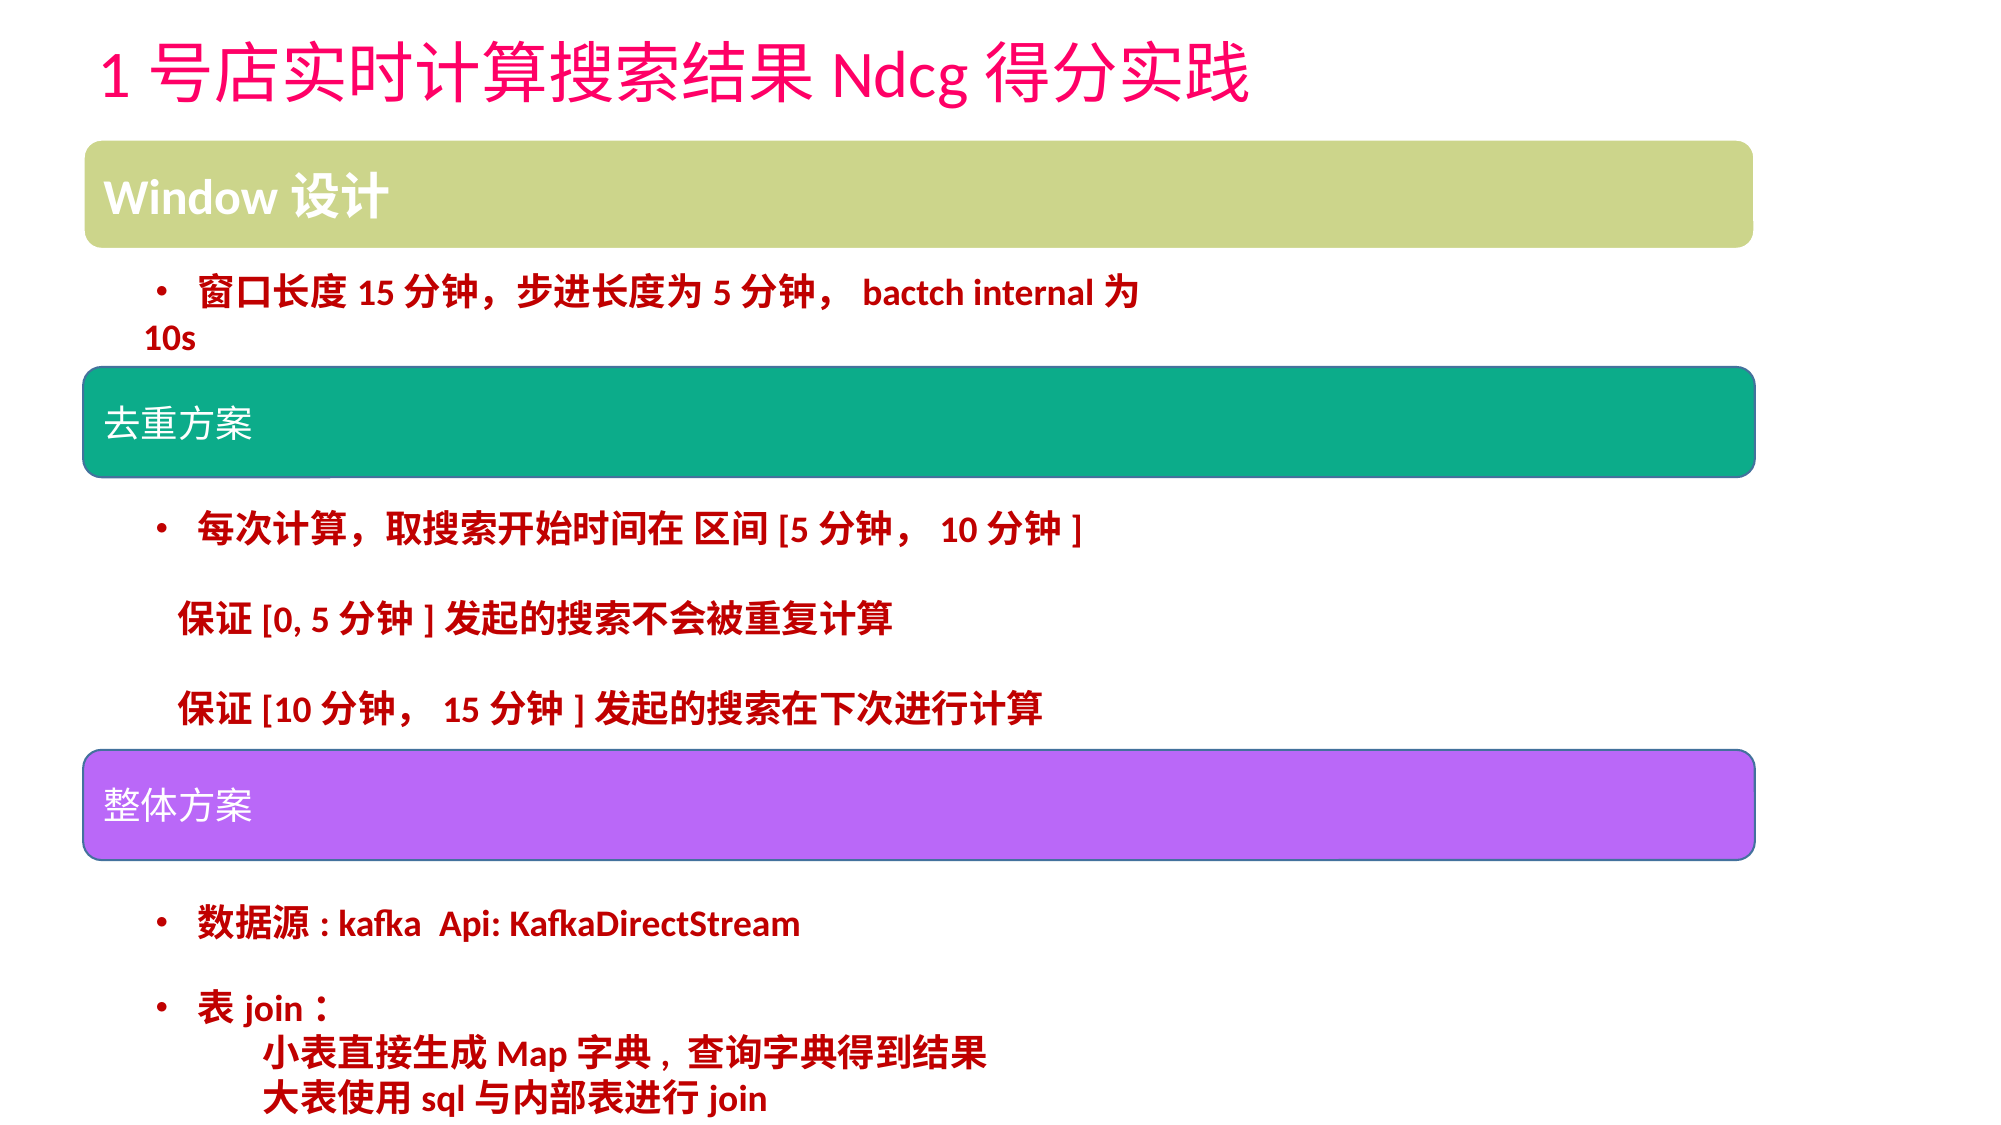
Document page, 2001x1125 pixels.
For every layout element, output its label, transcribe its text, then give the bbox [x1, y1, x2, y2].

text_box Window设计 [81, 137, 1757, 251]
text_box • 窗口长度15分钟，步进长度为5分钟，bactch internal为10s [128, 260, 1217, 366]
text_box 整体方案 [82, 748, 1756, 862]
text_box • 数据源: kafka Api: KafkaDirectStream [128, 891, 1217, 952]
text_box 1号店实时计算搜索结果Ndcg得分实践 [83, 23, 1280, 119]
text_box 去重方案 [82, 365, 1756, 479]
text_box • 每次计算，取搜索开始时间在 区间[5分钟，10分钟] 保证[0, 5分钟]发起的搜索不会被重复计算 保证[10分钟，15分钟]发起的搜索在下次进行计算 [128, 497, 1217, 748]
text_box • 表join： 小表直接生成Map字典, 查询字典得到结果 大表使用sql与内部表进行join [128, 976, 1217, 1125]
